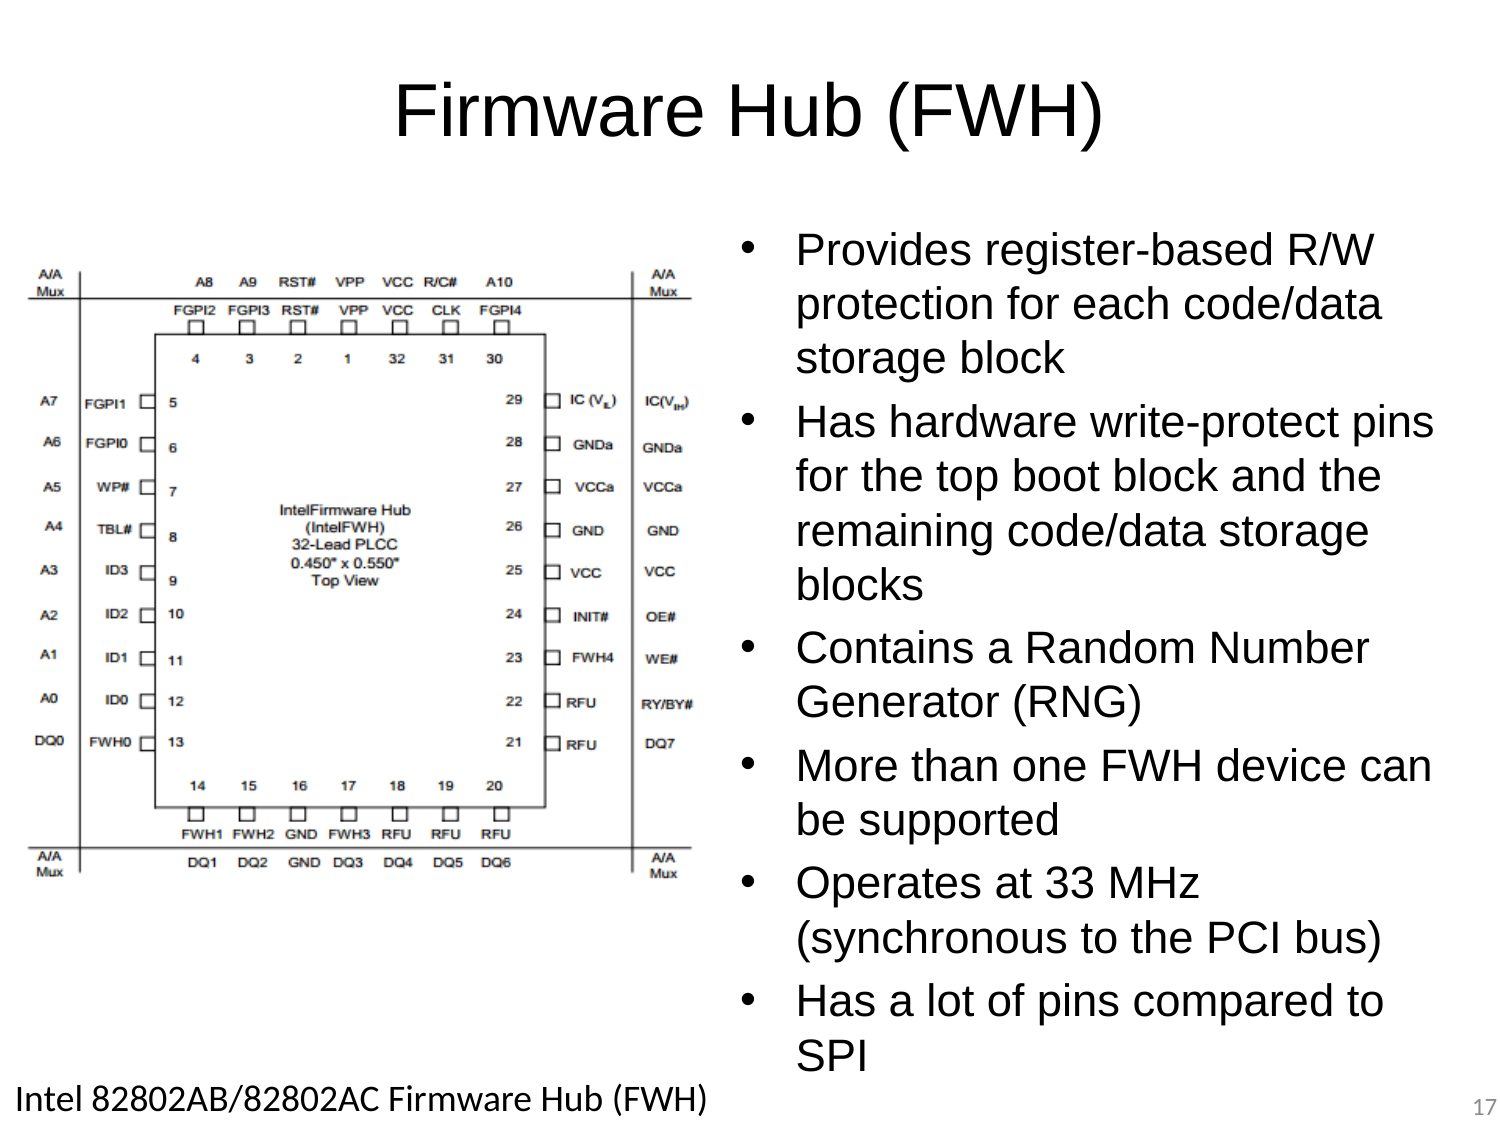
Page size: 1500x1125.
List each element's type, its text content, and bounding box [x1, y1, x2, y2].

list Provides register-based R/W protection for each code/data storage block Has hardware write-protect pins for the top boot block and the remaining code/data storage blocks Contains a Random Number Generator (RNG) More than one FWH device can be supported Operates at 33 MHz (synchronous to the PCI bus) Has a lot of pins compared to SPI [725, 212, 1463, 1097]
picture [13, 262, 701, 883]
title Firmware Hub (FWH) [75, 12, 1425, 200]
text_box Intel 82802AB/82802AC Firmware Hub (FWH) [0, 1066, 750, 1125]
slide_number 17 [1162, 1074, 1500, 1125]
